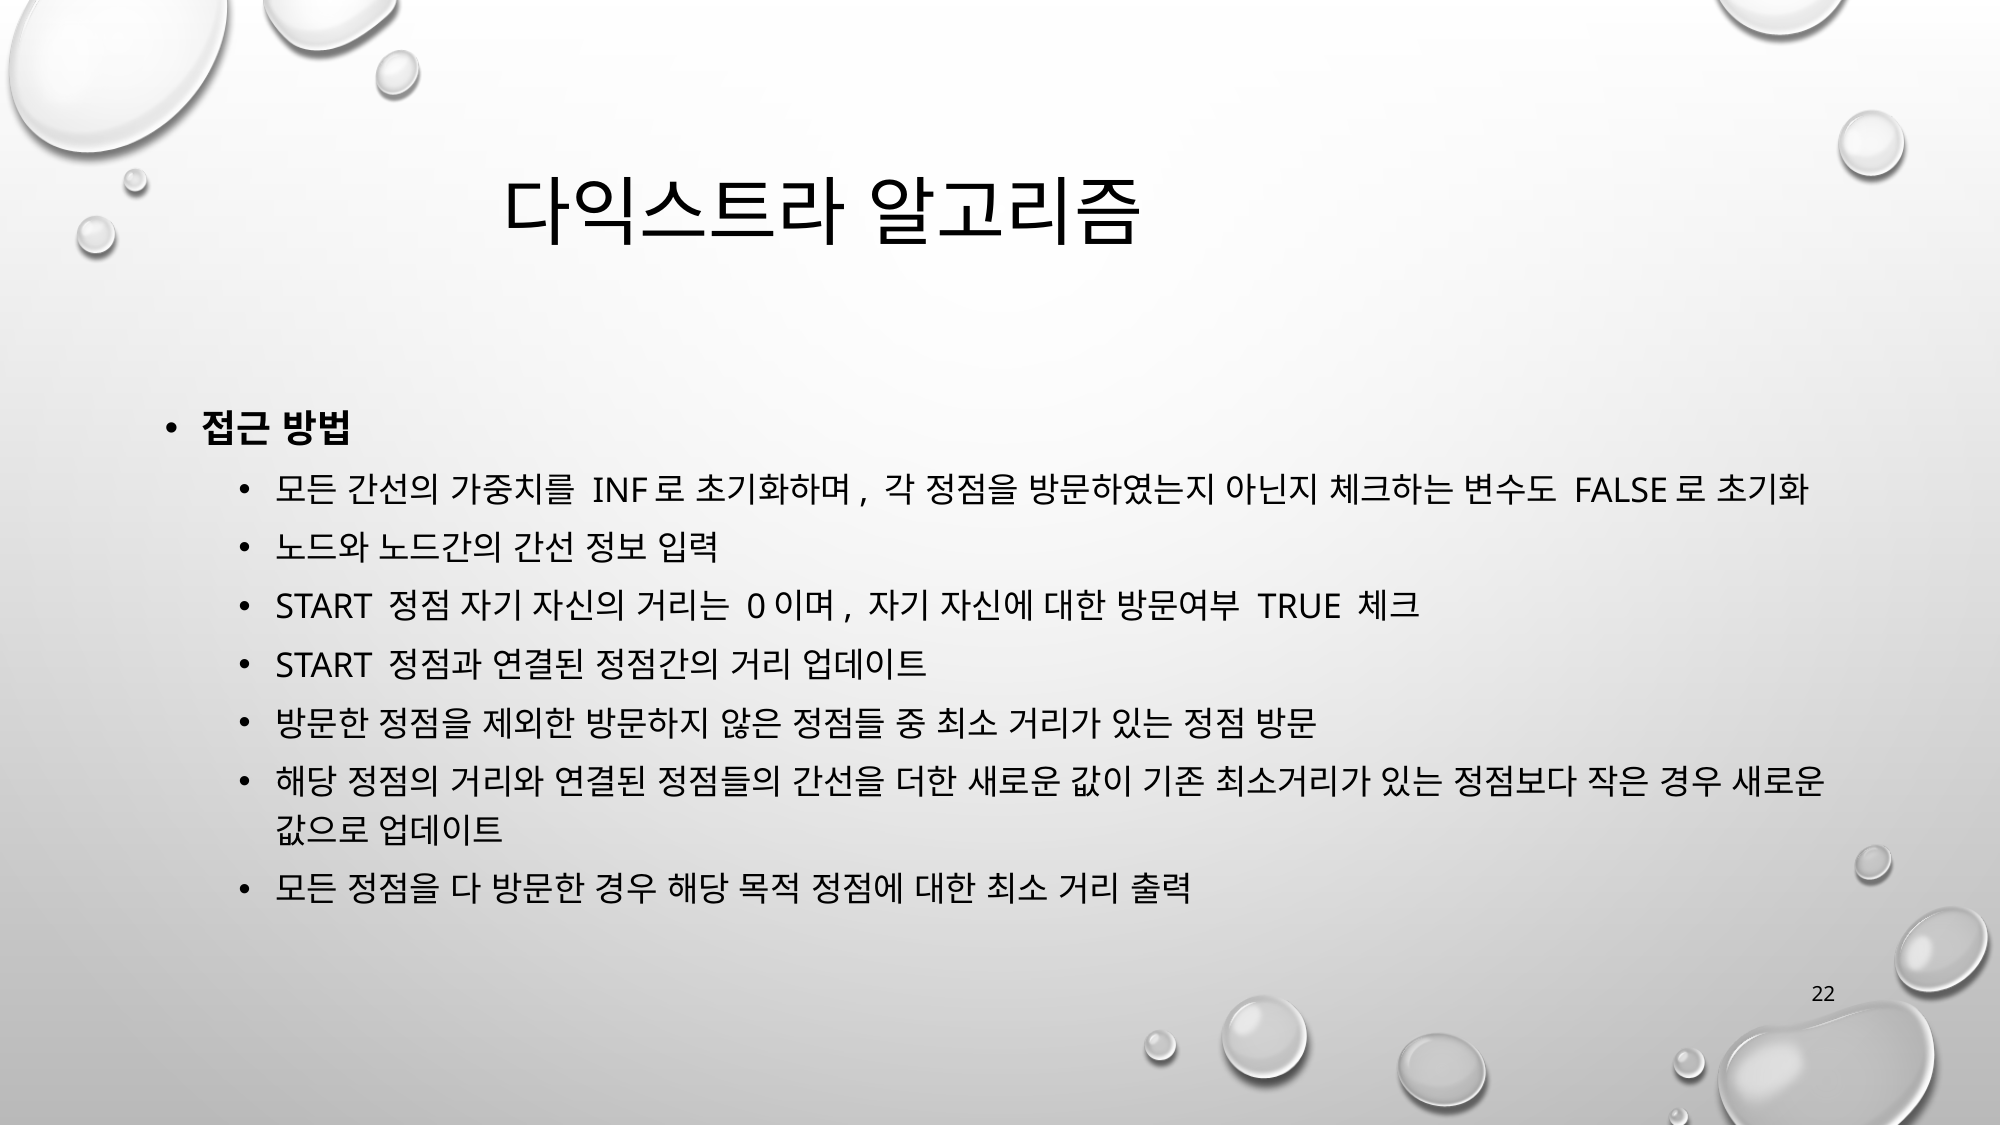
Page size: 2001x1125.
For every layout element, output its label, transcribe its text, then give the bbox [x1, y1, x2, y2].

title 다익스트라 알고리즘 [117, 107, 1529, 324]
slide_number 22 [1724, 965, 1851, 1025]
list 접근 방법 모든 간선의 가중치를 INF로 초기화하며, 각 정점을 방문하였는지 아닌지 체크하는 변수도 false로 초기화 노드와 노드간의 간선 정보 입력 start 정점 자기 자신의 거리는 0이며, 자기 자신에 대한 방문여부 true 체크 start 정점과 연결된 정점간의 거리 업데이트 방문한 정점을 제외한 방문하지 않은 정점들 중 최소 거리가 있는 정점 방문 해당 정점의 거리와 연결된 정점들의 간선을 더한 새로운 값이 기존 최소거리가 있는 정점보다 작은 경우 새로운 값으로 업데이트 모든 정점을 다 방문한 경우 해당 목적 정점에 대한 최소 거리 출력 [149, 388, 1850, 950]
picture [0, 0, 2000, 1125]
